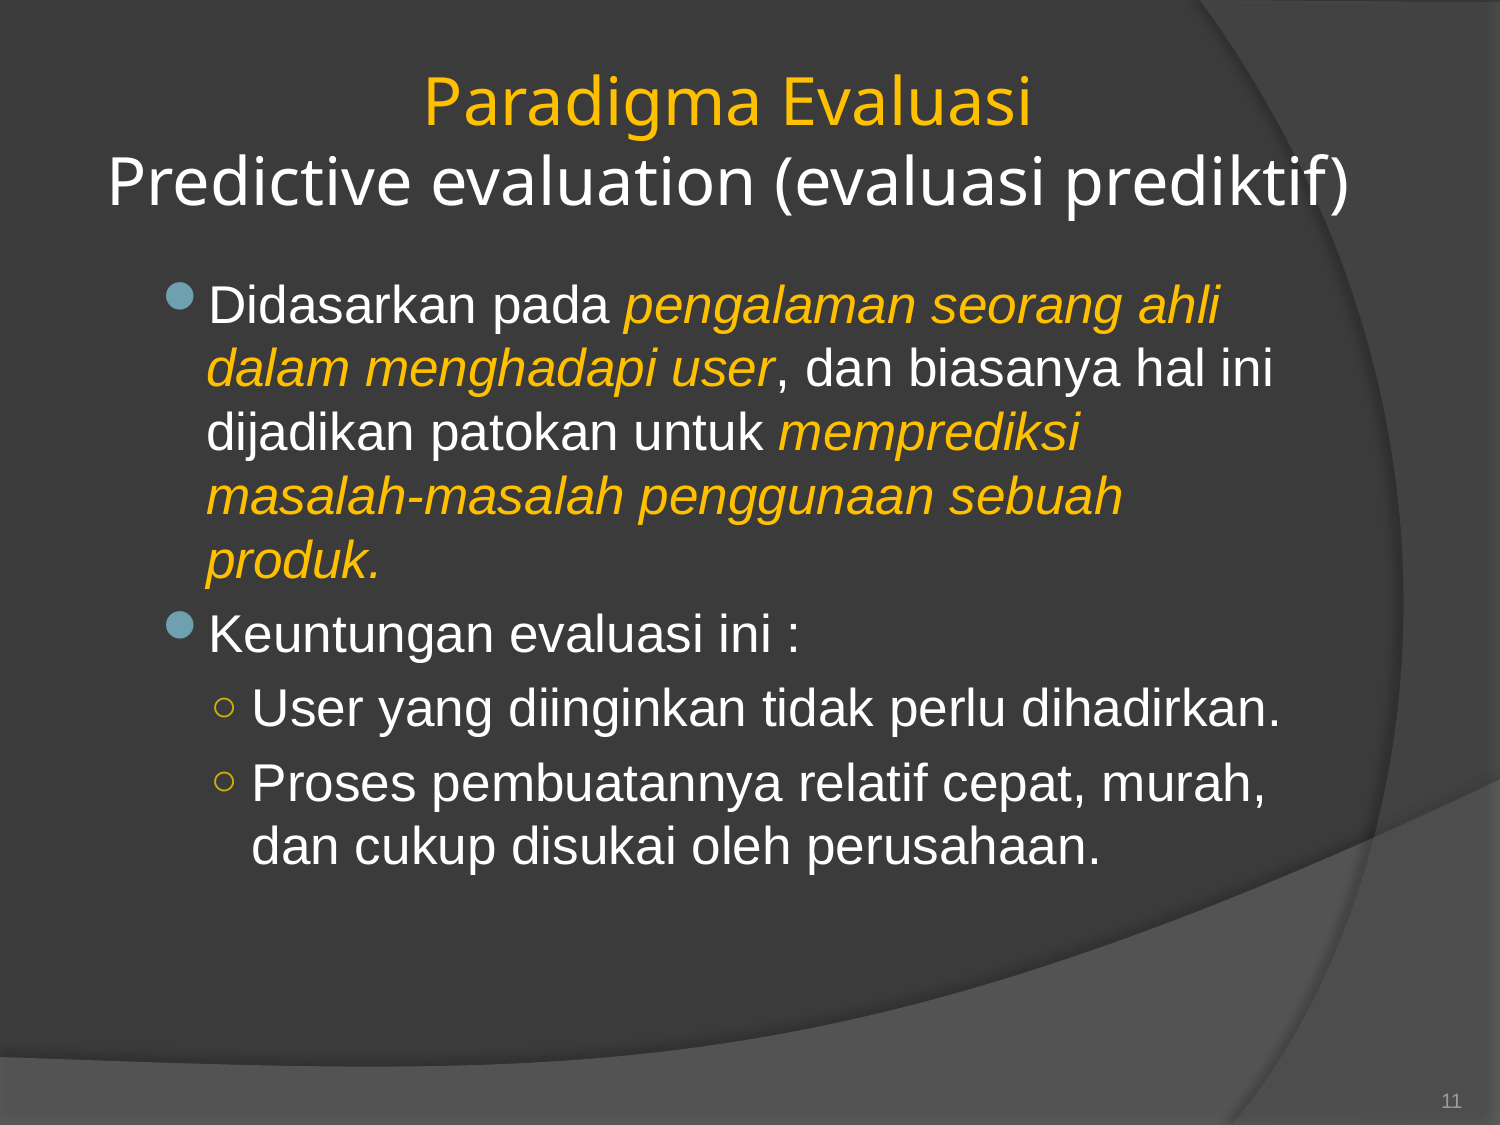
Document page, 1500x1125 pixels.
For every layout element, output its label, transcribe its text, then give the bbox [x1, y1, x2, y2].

list Didasarkan pada pengalaman seorang ahli dalam menghadapi user, dan biasanya hal ini dijadikan patokan untuk memprediksi masalah-masalah penggunaan sebuah produk. Keuntungan evaluasi ini : User yang diinginkan tidak perlu dihadirkan. Proses pembuatannya relatif cepat, murah, dan cukup disukai oleh perusahaan. [75, 262, 1300, 1005]
title Paradigma Evaluasi Predictive evaluation (evaluasi prediktif) [75, 45, 1383, 233]
slide_number 11 [1337, 1053, 1463, 1114]
